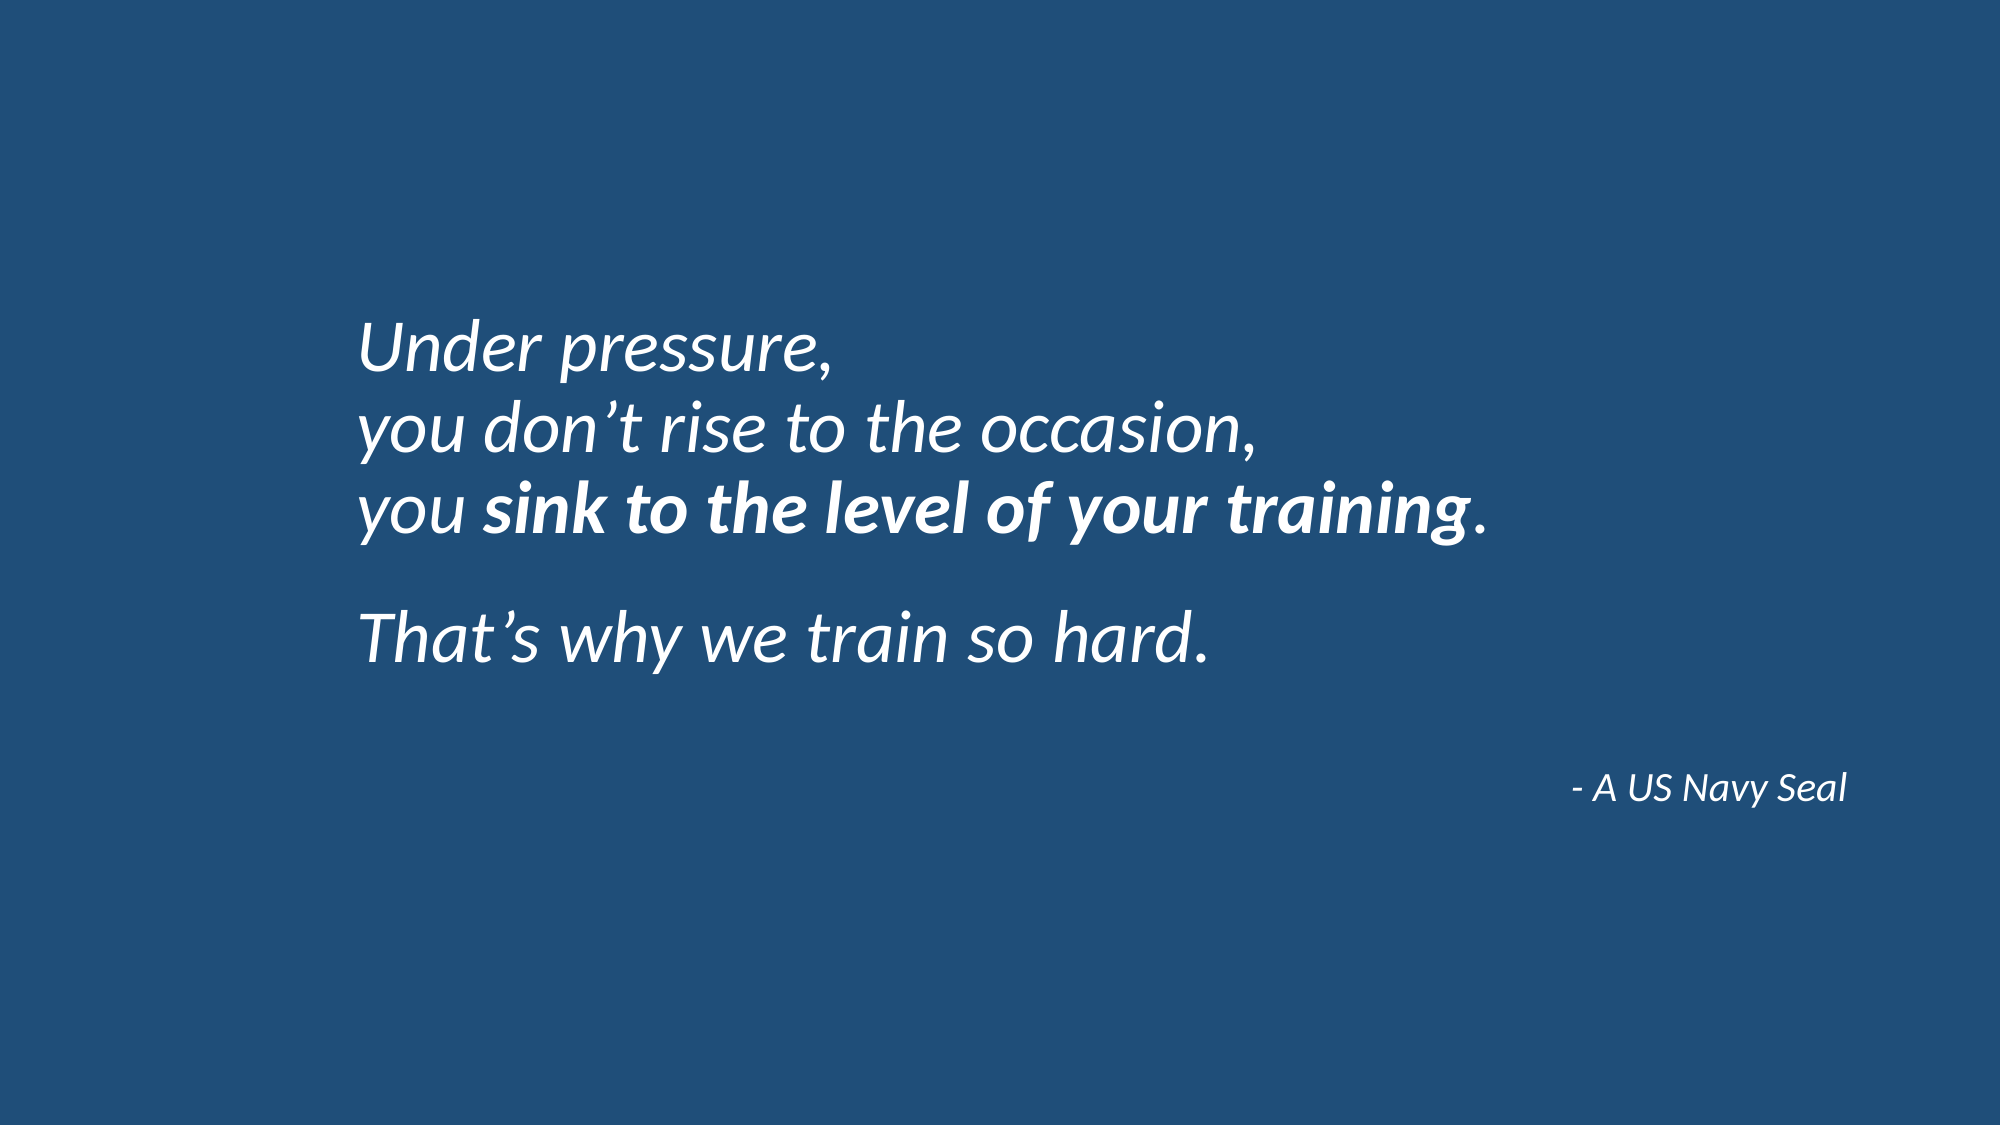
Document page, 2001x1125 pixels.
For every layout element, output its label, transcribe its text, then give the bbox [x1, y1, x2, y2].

list Under pressure, you don’t rise to the occasion, you sink to the level of your training. That’s why we train so hard. - A US Navy Seal [341, 299, 1863, 1014]
